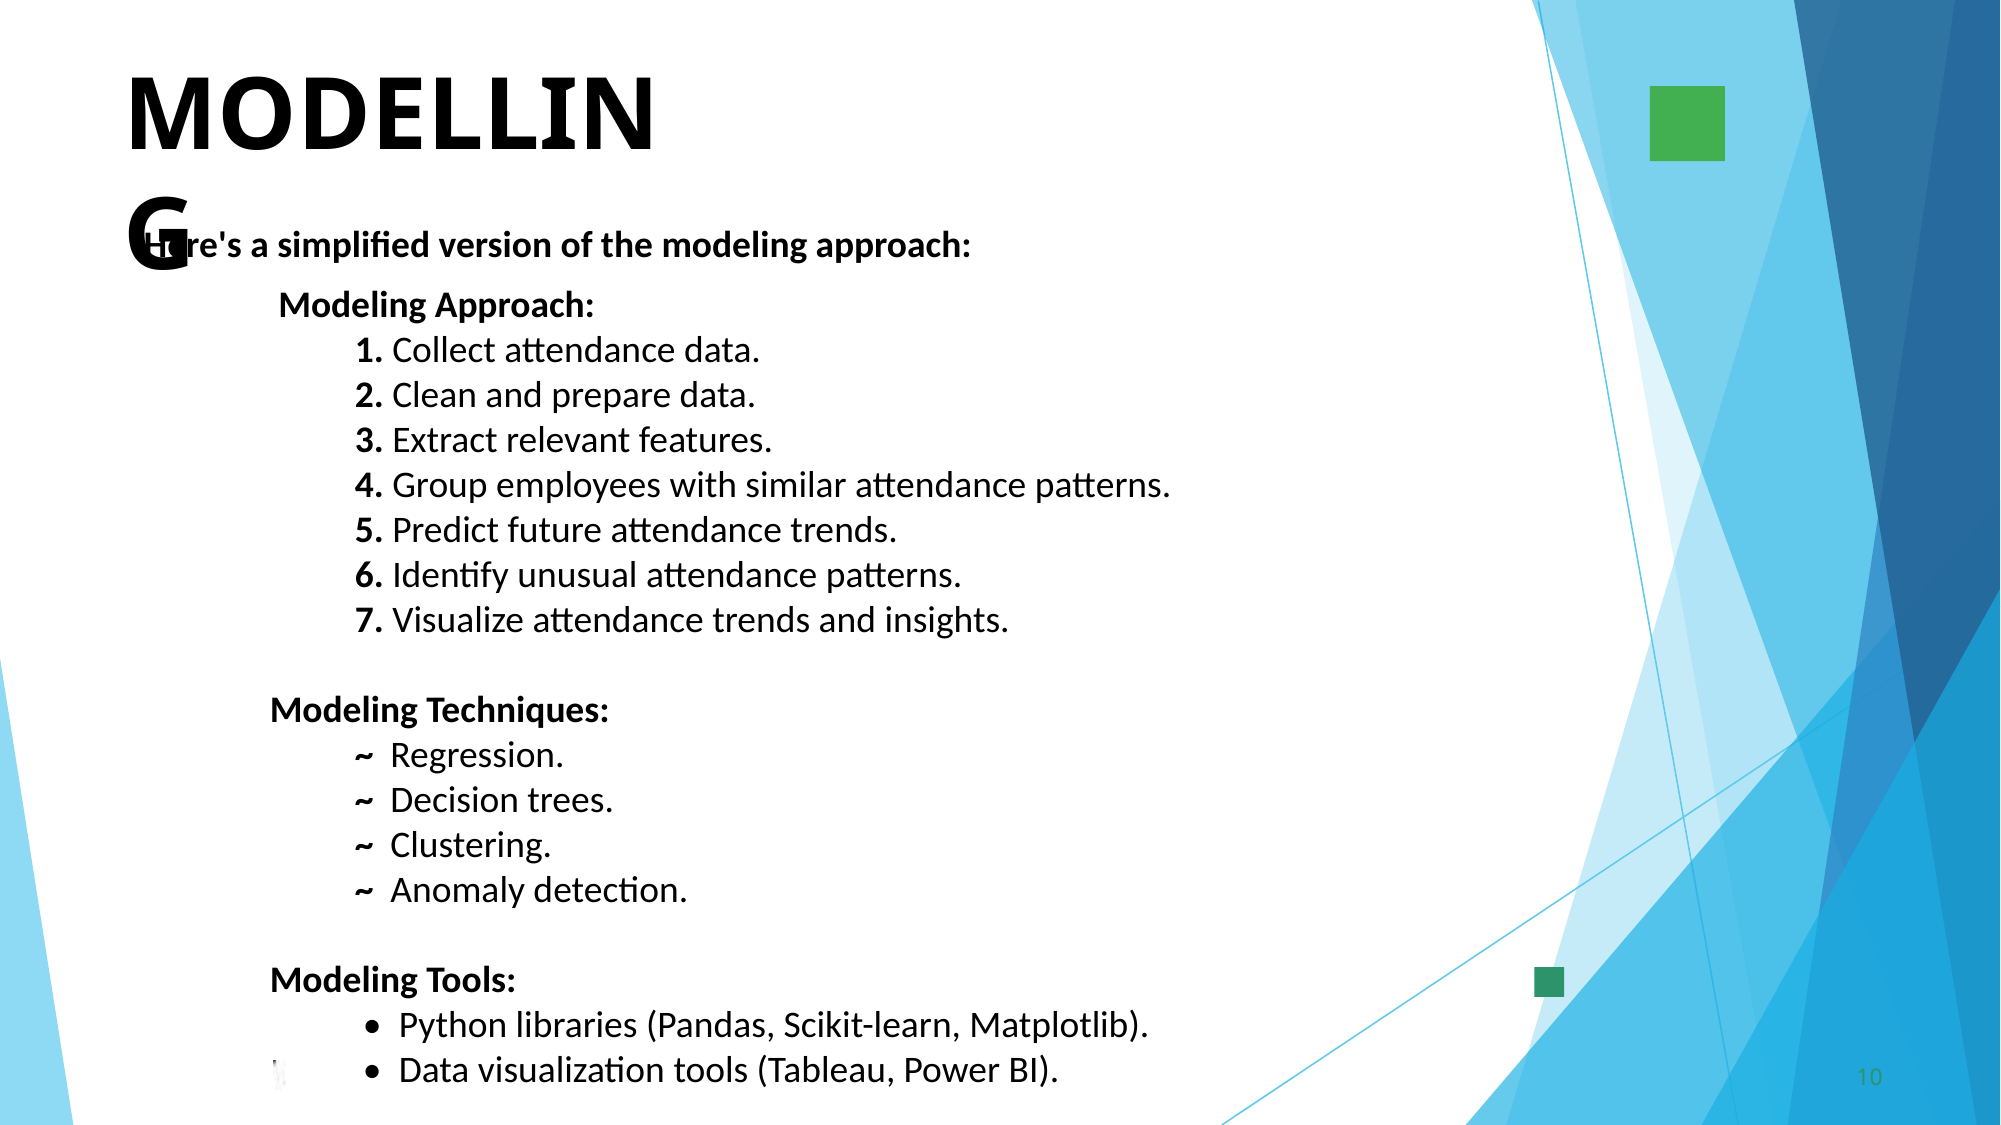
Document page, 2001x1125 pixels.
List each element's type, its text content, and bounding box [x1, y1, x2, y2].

text_box MODELLING [121, 47, 664, 290]
text_box Modeling Approach: 1. Collect attendance data. 2. Clean and prepare data. 3. Extract relevant features. 4. Group employees with similar attendance patterns. 5. Predict future attendance trends. 6. Identify unusual attendance patterns. 7. Visualize attendance trends and insights. Modeling Techniques: ~ Regression. ~ Decision trees. ~ Clustering. ~ Anomaly detection. Modeling Tools: • Python libraries (Pandas, Scikit-learn, Matplotlib). • Data visualization tools (Tableau, Power BI). [212, 272, 1214, 1098]
text_box [1649, 86, 1725, 162]
text_box Here's a simplified version of the modeling approach: [128, 212, 1131, 272]
text_box 10 [1849, 1061, 1888, 1095]
picture [273, 1060, 287, 1091]
text_box [1534, 967, 1565, 997]
